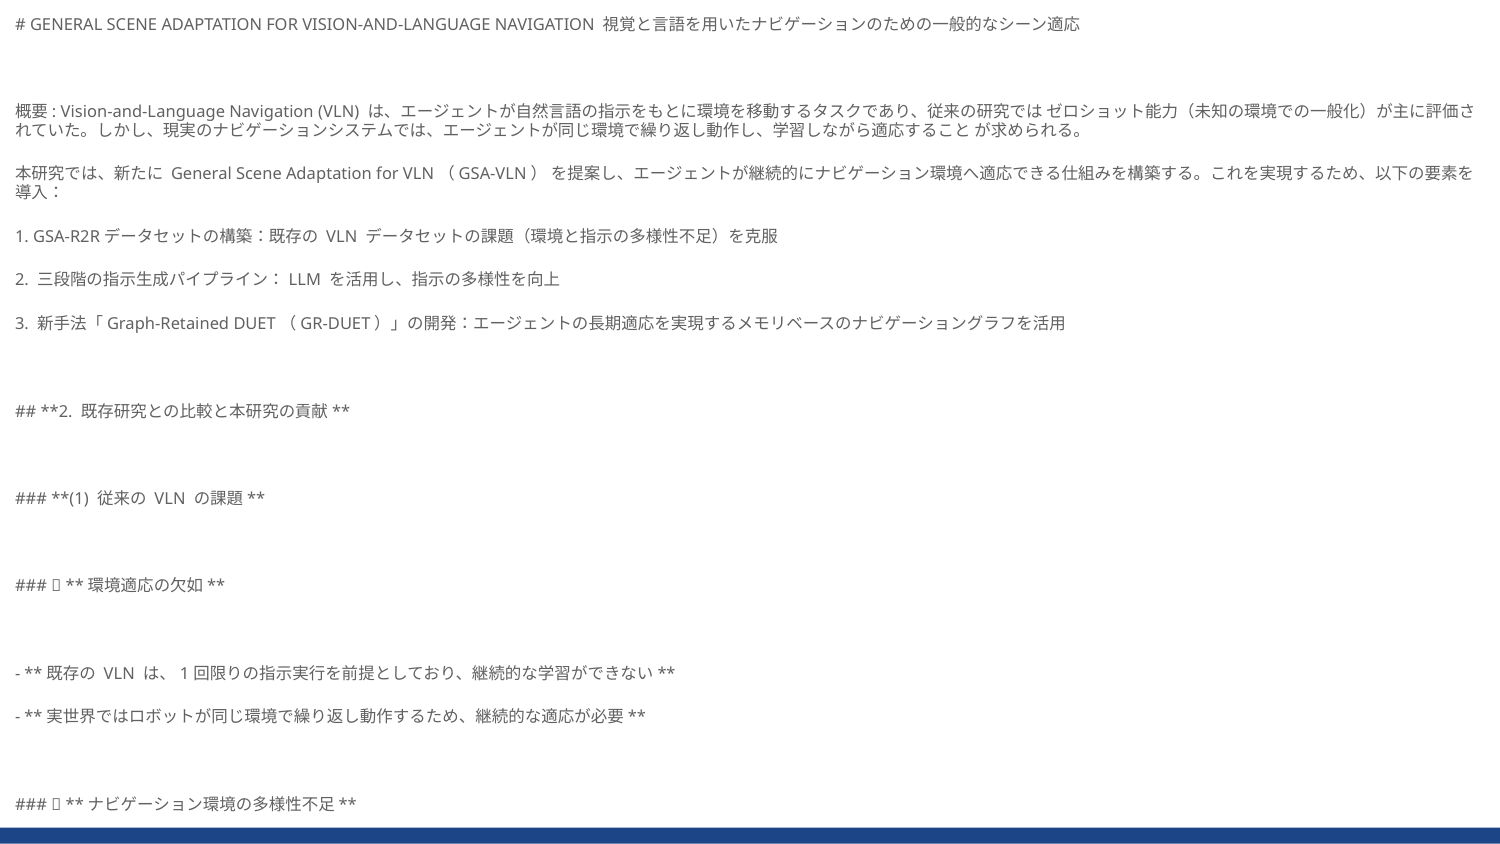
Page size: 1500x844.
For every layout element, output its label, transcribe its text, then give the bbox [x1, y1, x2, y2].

list # GENERAL SCENE ADAPTATION FOR VISION-AND-LANGUAGE NAVIGATION 視覚と言語を用いたナビゲーションのための一般的なシーン適応 概要: Vision-and-Language Navigation (VLN) は、エージェントが自然言語の指示をもとに環境を移動するタスクであり、従来の研究では ゼロショット能力（未知の環境での一般化）が主に評価されていた。しかし、現実のナビゲーションシステムでは、エージェントが同じ環境で繰り返し動作し、学習しながら適応すること が求められる。 本研究では、新たに General Scene Adaptation for VLN（GSA-VLN） を提案し、エージェントが継続的にナビゲーション環境へ適応できる仕組みを構築する。これを実現するため、以下の要素を導入： 1. GSA-R2Rデータセットの構築：既存の VLN データセットの課題（環境と指示の多様性不足）を克服 2. 三段階の指示生成パイプライン：LLM を活用し、指示の多様性を向上 3. 新手法「Graph-Retained DUET（GR-DUET）」の開発：エージェントの長期適応を実現するメモリベースのナビゲーショングラフを活用 ## **2. 既存研究との比較と本研究の貢献** ### **(1) 従来の VLN の課題** ### 🔹 **環境適応の欠如** - **既存の VLN は、1回限りの指示実行を前提としており、継続的な学習ができない** - **実世界ではロボットが同じ環境で繰り返し動作するため、継続的な適応が必要** ### 🔹 **ナビゲーション環境の多様性不足** - **従来のデータセット（R2R）は住宅中心で、オフィス・店舗・工場などの環境が不足** - **そのため、現実世界のシナリオへの適応が難しい** ### 🔹 **指示の多様性不足** - **シンプルな文法で記述された指示しか含まれず、実際のユーザーの話し方を反映していない** - **異なる話し方や専門用語に対応できない** --- ### **(2) 本研究の革新点** ✅ **新しいタスク「GSA-VLN」の提案** - **ナビゲーション履歴を保存・活用する「メモリバンク（Memory Bank）」を導入** - **「ID（既知環境）と OOD（未知環境）」両方で評価し、エージェントの適応力を強化** ✅ **GSA-R2Rデータセットの構築** - **住宅（ID）と非住宅（OOD）のバランスを考慮した 150 環境** - **新たに「Scene 指示」と「User 指示」を追加し、多様な話し方を再現** - **指示数を従来のR2Rの約10倍に増加（90,000指示）** ✅ **LLM を活用した「三段階の指示生成プロセス」** - **ステップ1**: 事前学習された **EnvDrop Speaker** を使用し初期指示を生成 - **ステップ2**: **GPT-4 を用いて指示を修正・改善**（ナビゲーションモデルとの比較） - **ステップ3**: **LLM によるスタイル変換**（建物やユーザーごとの異なる話し方を再現） ✅ **新手法「GR-DUET」の開発** - **ナビゲーション履歴を保存する「トポロジカルグラフ」を活用** - **エージェントが長期間のナビゲーション履歴を学習し、行動選択を最適化** - **従来の TourHAMT よりも 11% の成功率向上** --- ## **3. 技術・手法** ### **(1) GSA-VLN タスク** - **「メモリバンク（Memory Bank）」を用いて、ナビゲーション履歴を保存** - **エージェントが過去の経験を活かして環境に適応** - **ID（既知環境）と OOD（未知環境）両方で適応能力を評価** --- ### **(2) GSA-R2R データセット** - **評価環境数: 150（住宅75 + 非住宅75）** - **多様な指示（Basic / Scene / User）** - **各環境600のパスを用意し、学習データを拡張** - **指示生成に LLM（GPT-4） を活用し、自然な指示を作成** --- ### **(3) GR-DUET（Graph-Retained DUET）** - **エージェントが「トポロジカルグラフ」を活用し、長期的な環境適応を実現** - **過去の移動履歴を記憶し、最適なルート選択を可能に** - **TourHAMT より 11% の成功率向上** --- ## **4. 実験結果** ### **(1) GSA-R2R における評価** - **GR-DUET は全ての評価指標で最先端の結果を達成** - **11% の成功率向上、8.5% の精度向上** ### **(2) 既存の手法との比較** - **TourHAMT や Over-NAV よりも大幅に高精度** - **標準的な VLN タスク（R2R）よりも適応能力が大幅に向上** - **環境適応と指示適応の両方を実現** --- ## **5. 使用用途** ✅ **家庭用ロボット**: 家庭のレイアウトや話し方の特徴に適応し、指示理解を向上 ✅ **業務用ロボット（オフィス、店舗、病院）**: 環境ごとのナビゲーション改善 ✅ **視覚障害者支援**: ユーザーの歩行パターンや話し方に適応 ✅ **メタバース・ゲームAI**: 環境とユーザーの行動に適応する動的ナビゲーション --- ## **6. 次に読むべき論文** 1. **TourHAMT（Krantz et al., 2023）** - 長期的なナビゲーション履歴を活用する手法 2. **ScaleVLN（Wang et al., 2023）** - VLNのスケーリングとデータ拡張 3. **NavGPT-2（Zhou et al., 2024）** - LLMを活用したVLN手法 4. **Over-NAV（Zhao et al., 2024）** - オープンボキャブラリを用いたナビゲーション支援 --- ## **7. まとめ** 本研究は **GSA-VLN タスクを提案し、エージェントが環境に適応する方法** を示した。 新手法 **GR-DUET** により、**エージェントの環境適応能力を大幅に向上** させ、 従来手法を超える **最先端のナビゲーション精度** を達成した。 [0, 0, 1500, 829]
